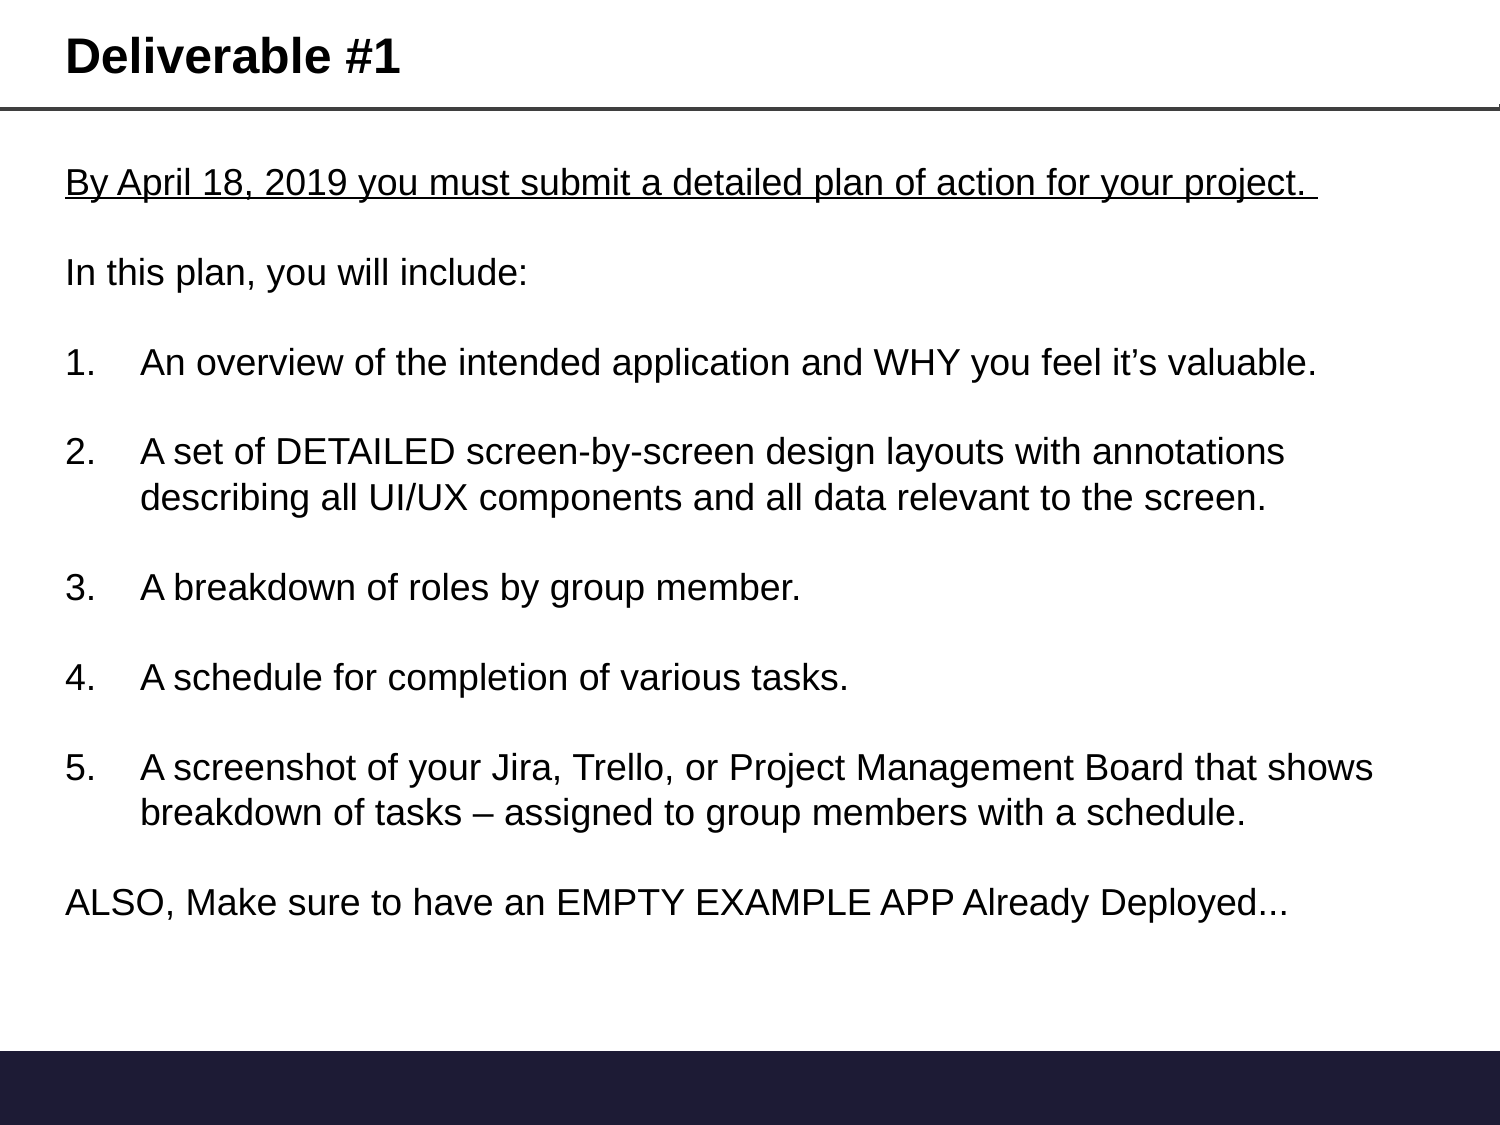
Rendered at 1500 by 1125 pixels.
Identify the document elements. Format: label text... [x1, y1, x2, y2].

text_box Deliverable #1 [49, 16, 1163, 92]
text_box [0, 0, 1499, 108]
text_box By April 18, 2019 you must submit a detailed plan of action for your project. In this plan, you will include: An overview of the intended application and WHY you feel it’s valuable. A set of DETAILED screen-by-screen design layouts with annotations describing all UI/UX components and all data relevant to the screen. A breakdown of roles by group member. A schedule for completion of various tasks. A screenshot of your Jira, Trello, or Project Management Board that shows breakdown of tasks – assigned to group members with a schedule. ALSO, Make sure to have an EMPTY EXAMPLE APP Already Deployed... [49, 149, 1419, 938]
